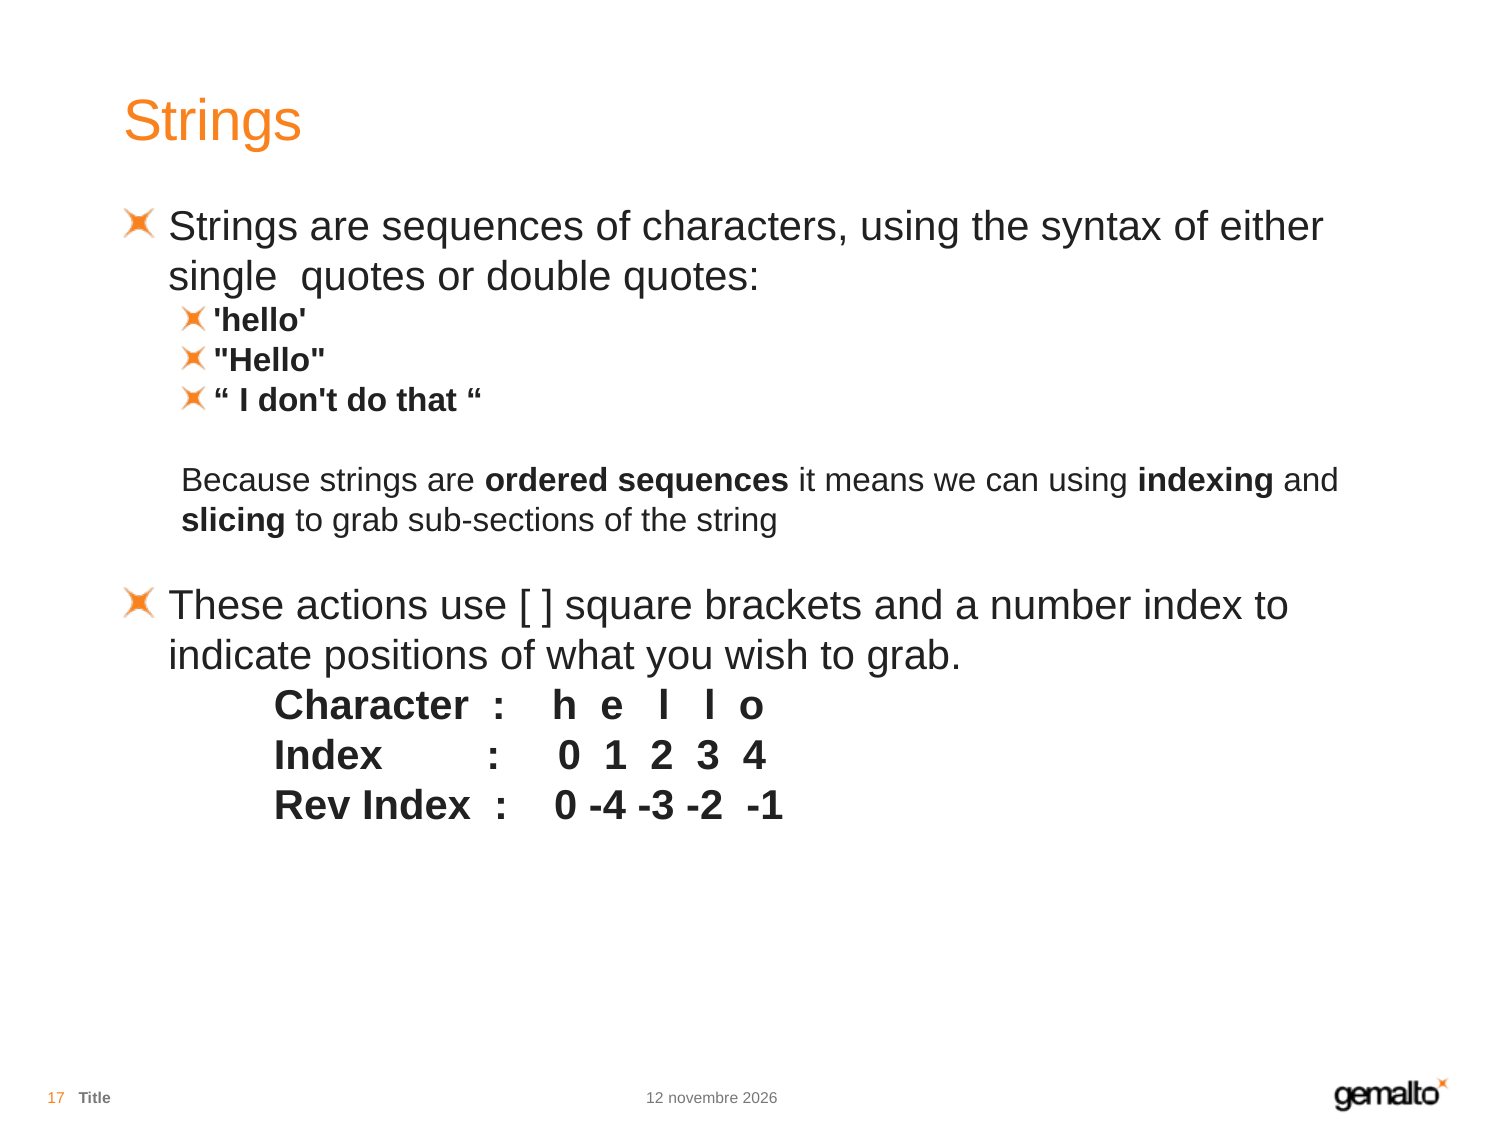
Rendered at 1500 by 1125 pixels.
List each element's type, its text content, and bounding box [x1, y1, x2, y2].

list Strings are sequences of characters, using the syntax of either single quotes or double quotes: 'hello' "Hello" “ I don't do that “ Because strings are ordered sequences it means we can using indexing and slicing to grab sub-sections of the string These actions use [ ] square brackets and a number index to indicate positions of what you wish to grab. Character : h e l l o Index : 0 1 2 3 4 Rev Index : 0 -4 -3 -2 -1 [123, 198, 1377, 963]
picture [1329, 1074, 1453, 1121]
slide_number 17 [47, 1082, 89, 1113]
footer Title [89, 1082, 640, 1113]
picture [181, 346, 206, 370]
picture [181, 386, 206, 410]
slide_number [640, 1082, 991, 1113]
title Strings [123, 72, 1367, 152]
picture [181, 306, 206, 331]
picture [123, 208, 155, 238]
picture [123, 587, 155, 618]
